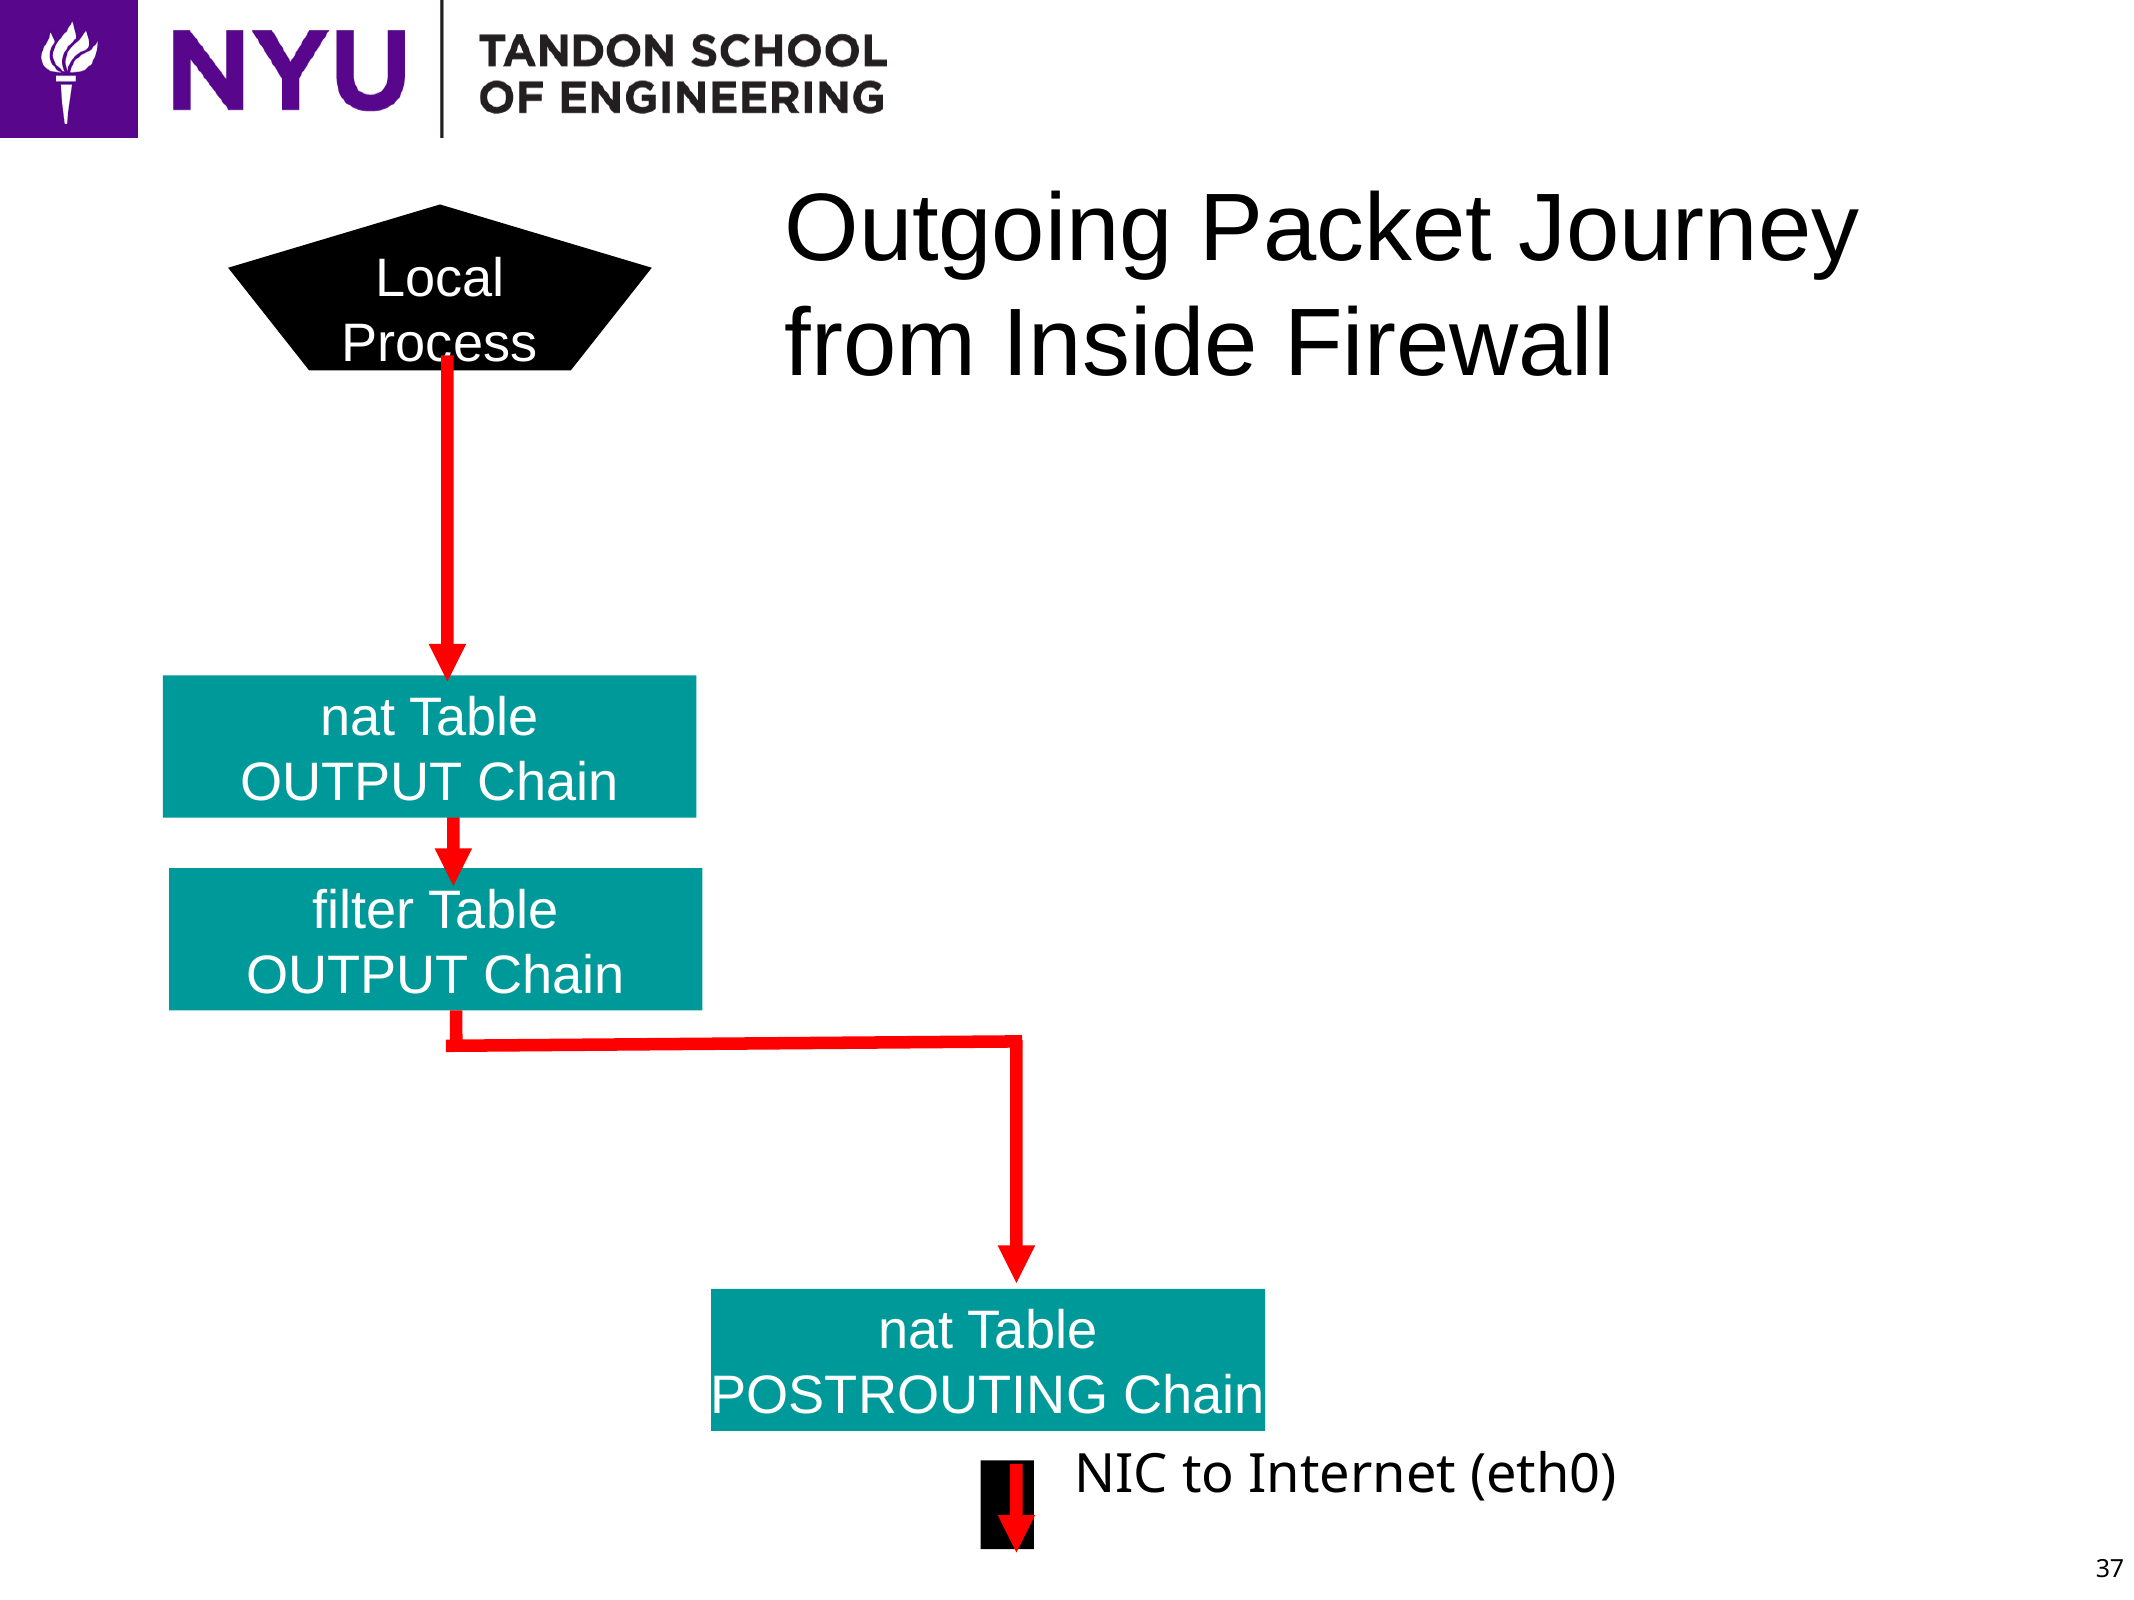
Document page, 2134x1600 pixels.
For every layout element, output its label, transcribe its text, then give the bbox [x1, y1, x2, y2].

text_box nat Table POSTROUTING Chain [711, 1288, 1266, 1431]
text_box [980, 1460, 1034, 1550]
text_box [447, 818, 460, 886]
text_box NIC to Internet (eth0) [1053, 1428, 1639, 1515]
title Outgoing Packet Journey from Inside Firewall [776, 136, 2018, 403]
text_box nat Table OUTPUT Chain [162, 675, 697, 818]
picture [0, 0, 887, 138]
text_box [441, 355, 454, 682]
text_box [1010, 1042, 1023, 1284]
text_box 37 [2042, 1552, 2134, 1586]
text_box filter Table OUTPUT Chain [169, 868, 703, 1011]
text_box Local Process [228, 204, 652, 371]
text_box [1010, 1463, 1023, 1553]
